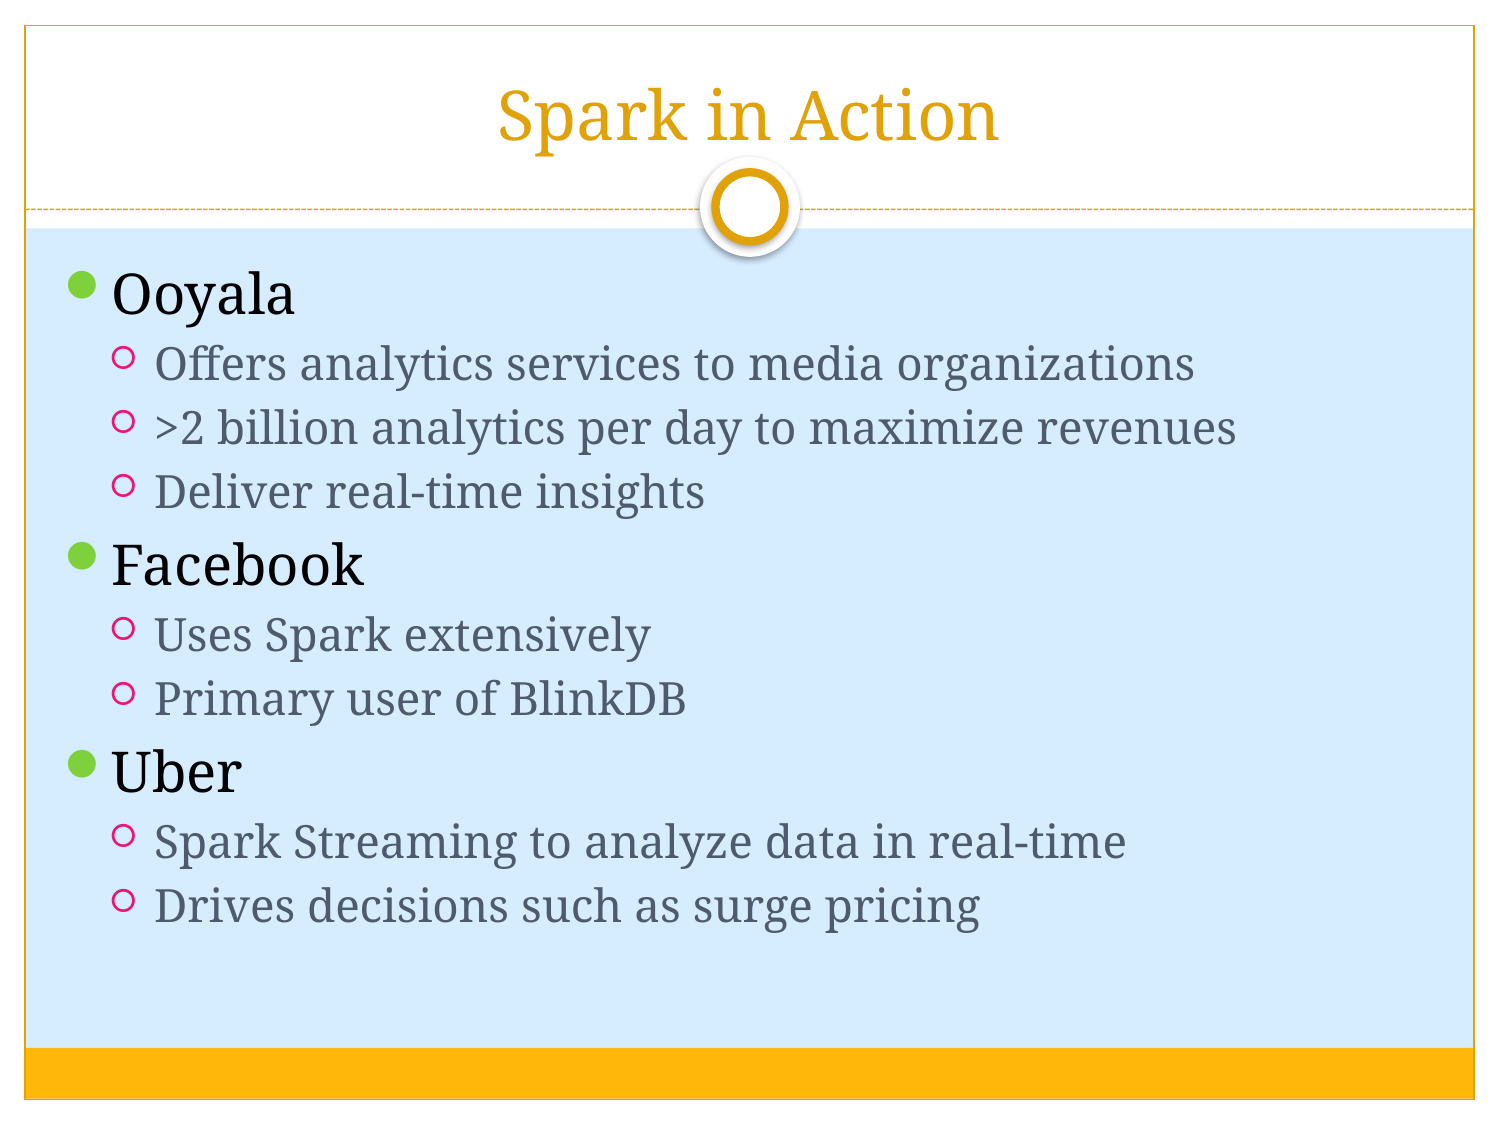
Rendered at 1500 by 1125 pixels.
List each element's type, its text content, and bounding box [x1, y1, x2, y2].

list Ooyala Offers analytics services to media organizations >2 billion analytics per day to maximize revenues Deliver real-time insights Facebook Uses Spark extensively Primary user of BlinkDB Uber Spark Streaming to analyze data in real-time Drives decisions such as surge pricing [49, 250, 1445, 1001]
title Spark in Action [49, 37, 1450, 162]
